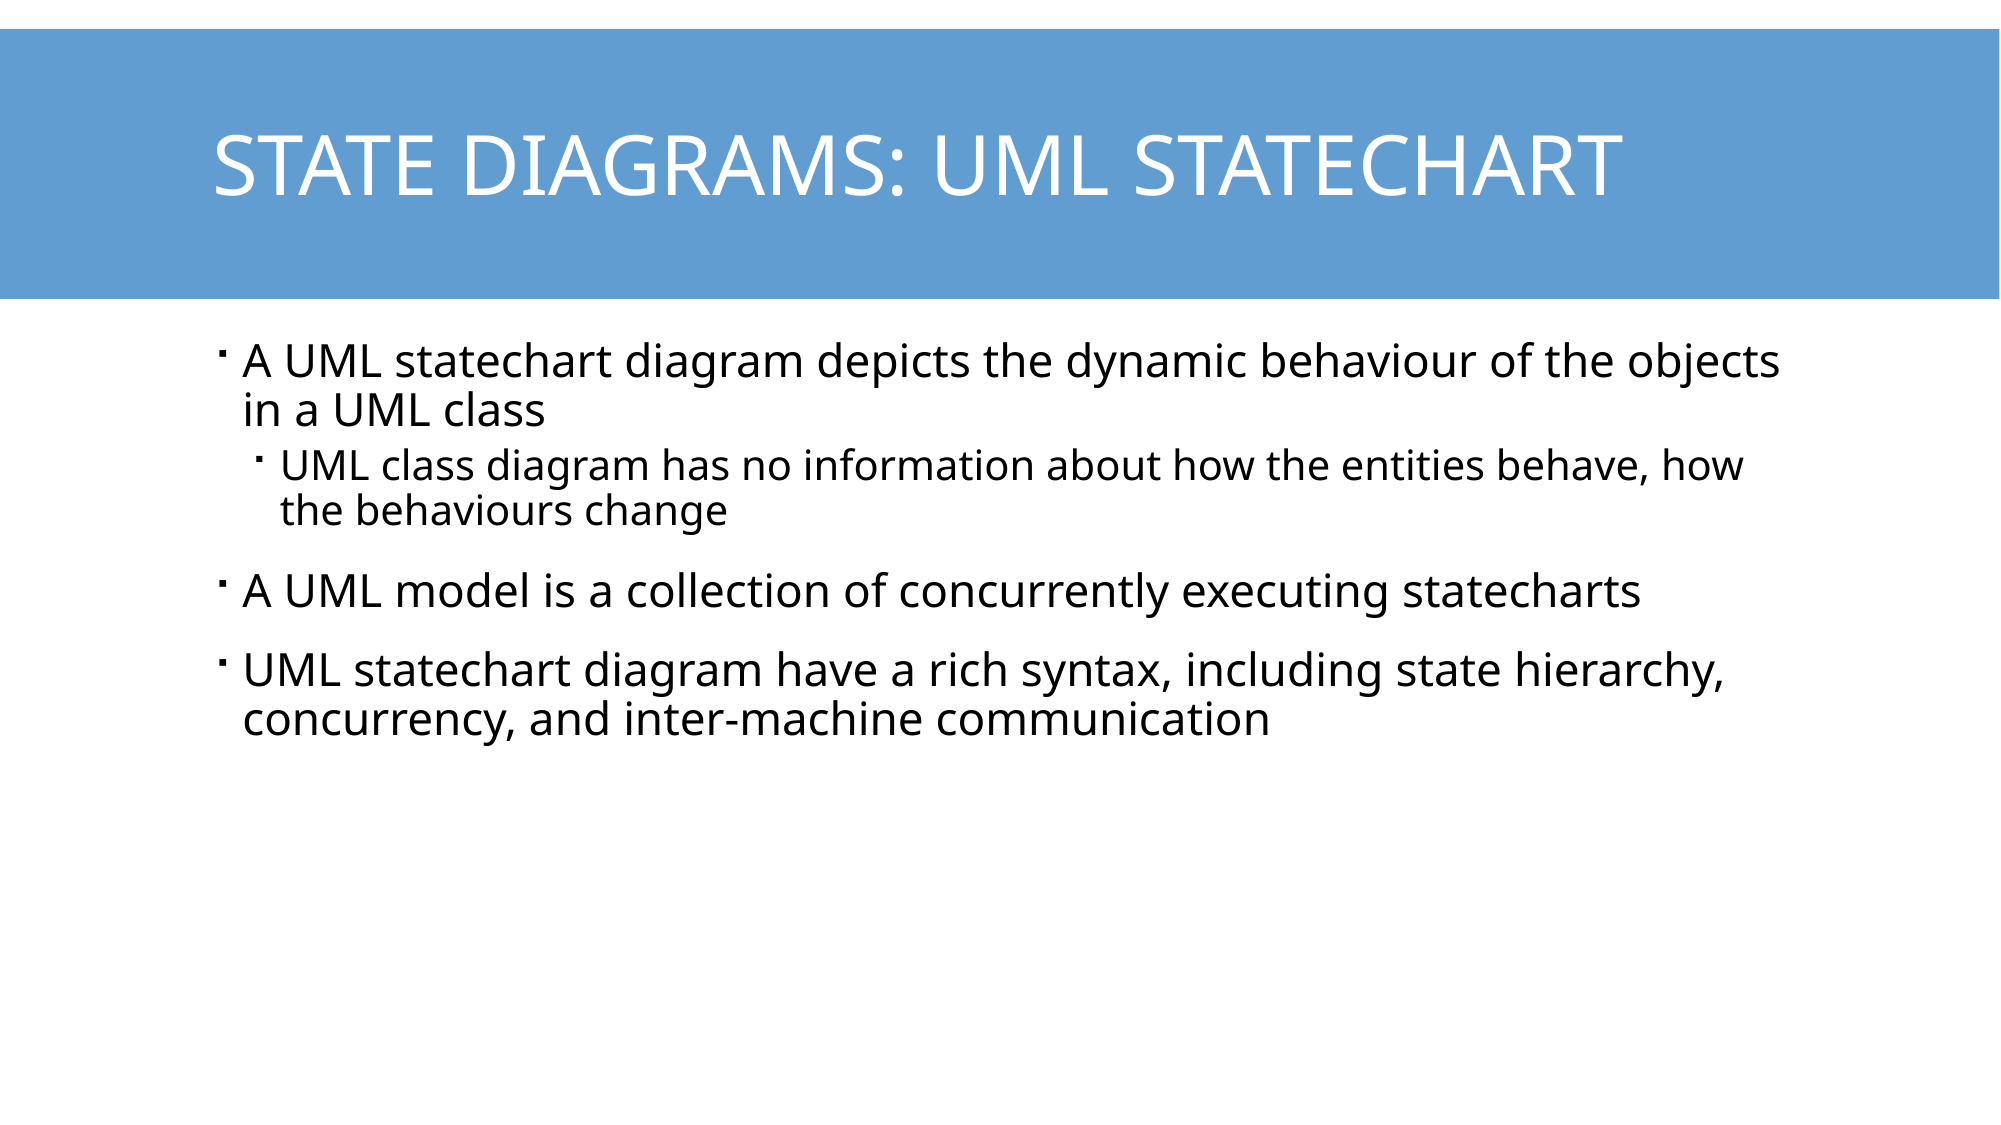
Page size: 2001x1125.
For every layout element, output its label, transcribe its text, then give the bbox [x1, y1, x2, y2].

list A UML statechart diagram depicts the dynamic behaviour of the objects in a UML class UML class diagram has no information about how the entities behave, how the behaviours change A UML model is a collection of concurrently executing statecharts UML statechart diagram have a rich syntax, including state hierarchy, concurrency, and inter-machine communication [197, 329, 1803, 1020]
title State Diagrams: UML Statechart [197, 46, 1803, 295]
